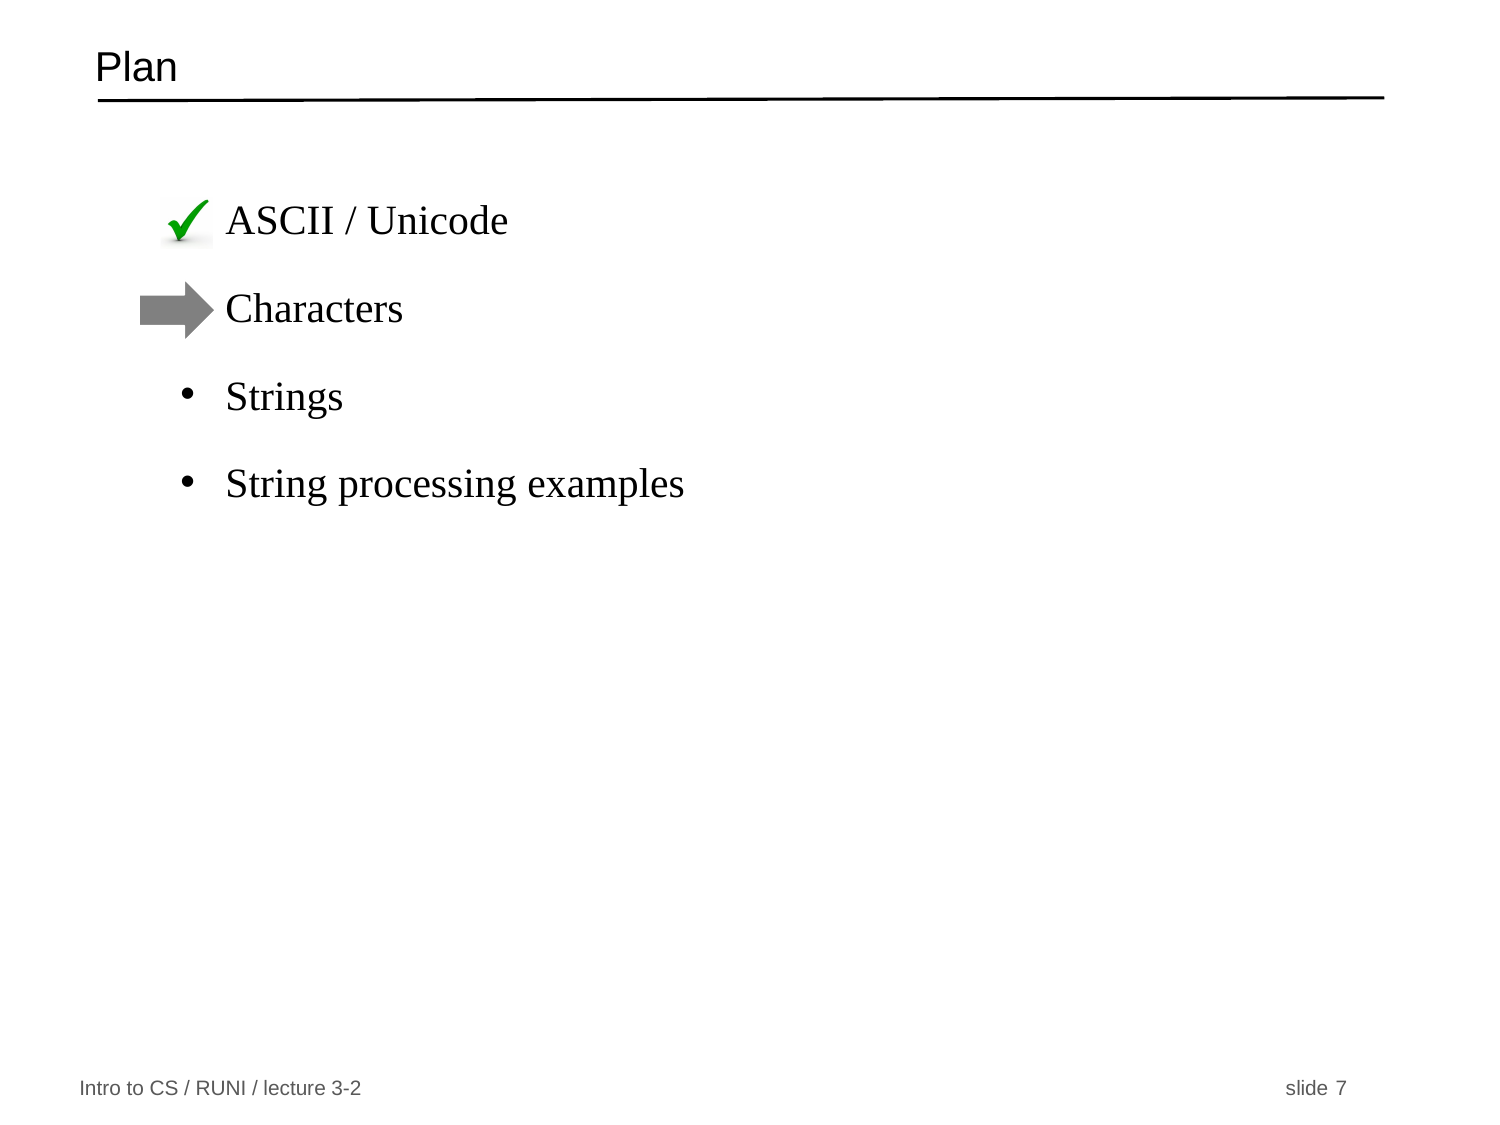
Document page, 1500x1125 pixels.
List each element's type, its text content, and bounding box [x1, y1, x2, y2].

text_box [139, 279, 216, 342]
picture [160, 196, 214, 249]
list ASCII / Unicode Characters Strings String processing examples [150, 185, 1117, 823]
title Plan [79, 33, 1371, 109]
